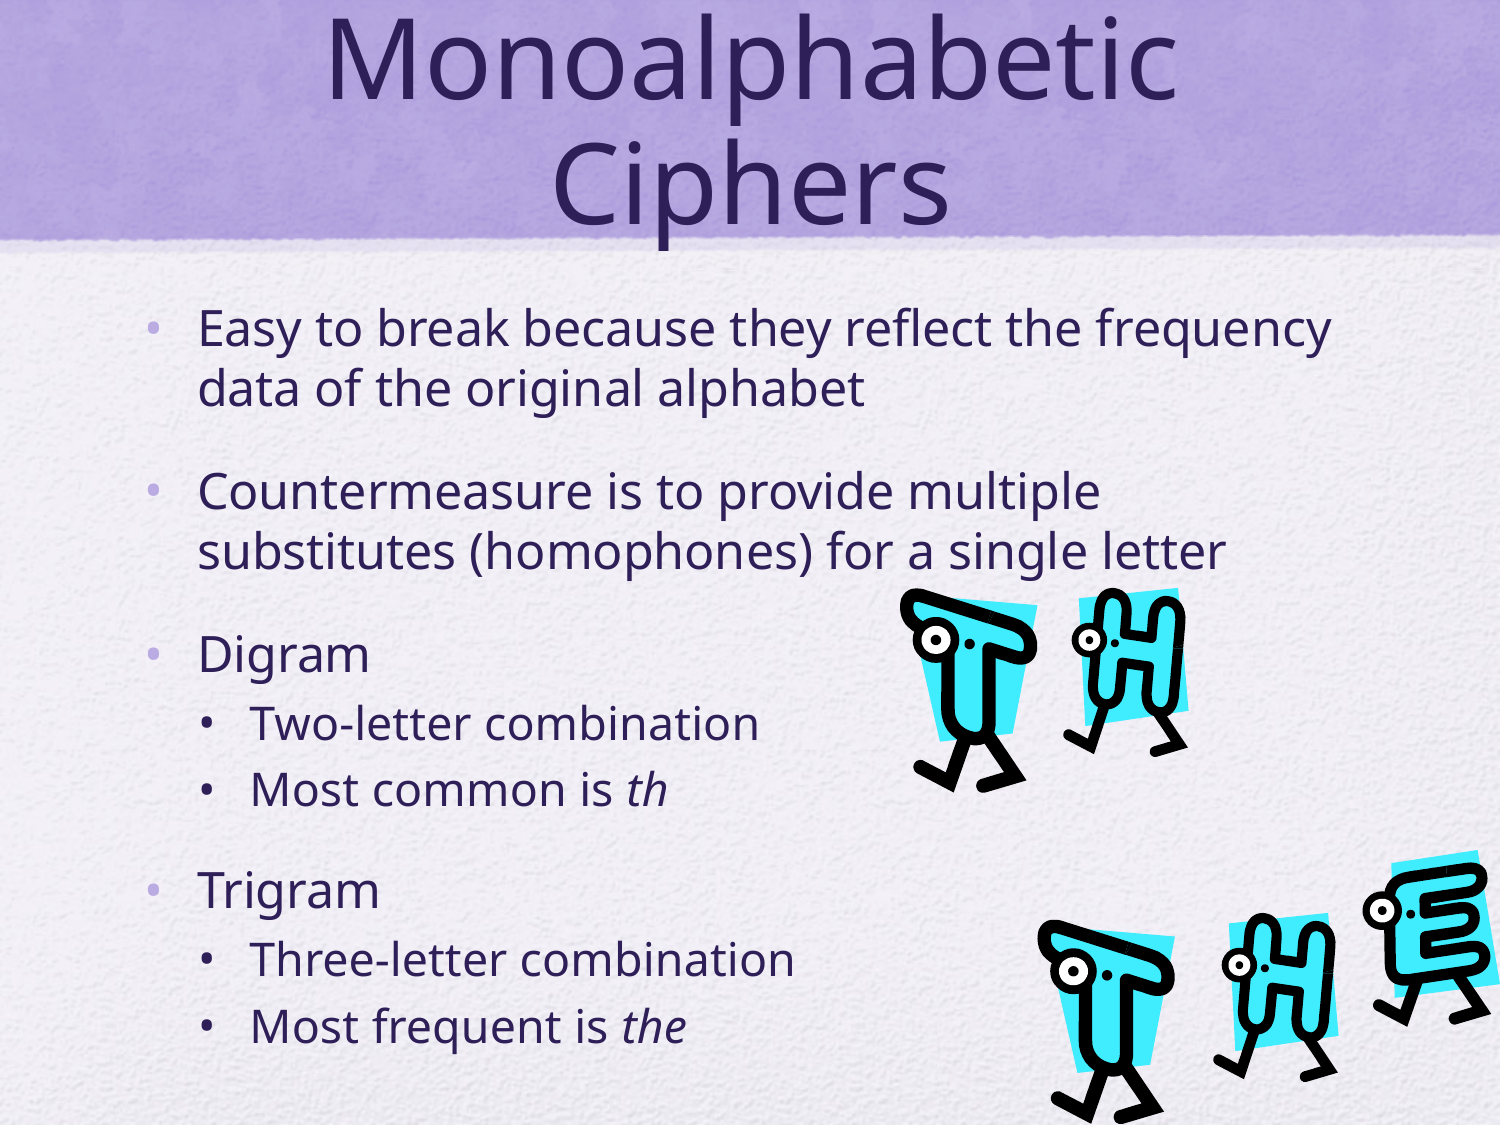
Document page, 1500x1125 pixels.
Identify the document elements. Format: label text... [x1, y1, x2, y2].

list Easy to break because they reflect the frequency data of the original alphabet Countermeasure is to provide multiple substitutes (homophones) for a single letter Digram Two-letter combination Most common is th Trigram Three-letter combination Most frequent is the [129, 288, 1373, 1063]
picture [0, 225, 1500, 1125]
title Monoalphabetic Ciphers [129, 6, 1373, 239]
